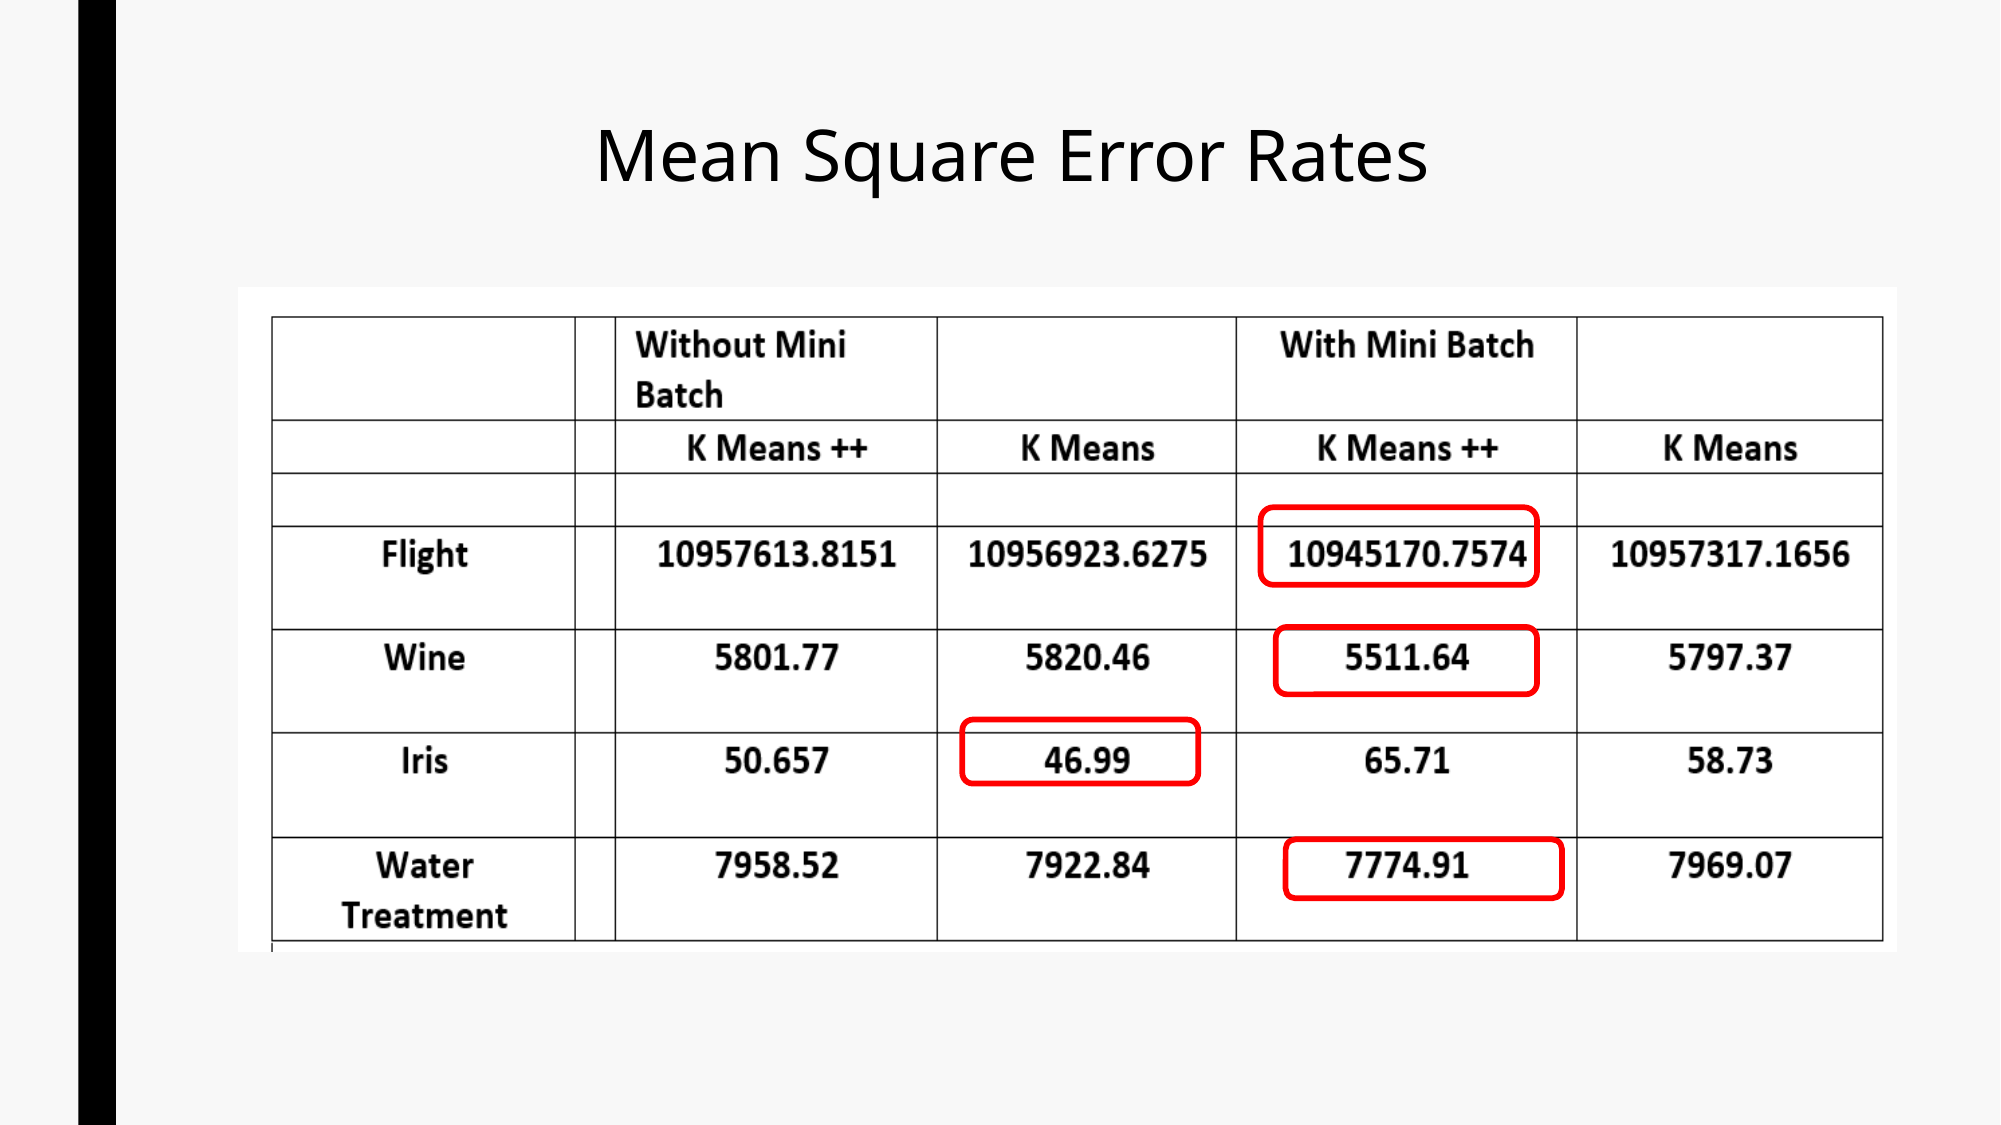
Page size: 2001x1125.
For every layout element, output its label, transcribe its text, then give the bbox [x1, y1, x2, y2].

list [238, 287, 1897, 952]
title Mean Square Error Rates [225, 112, 1800, 292]
